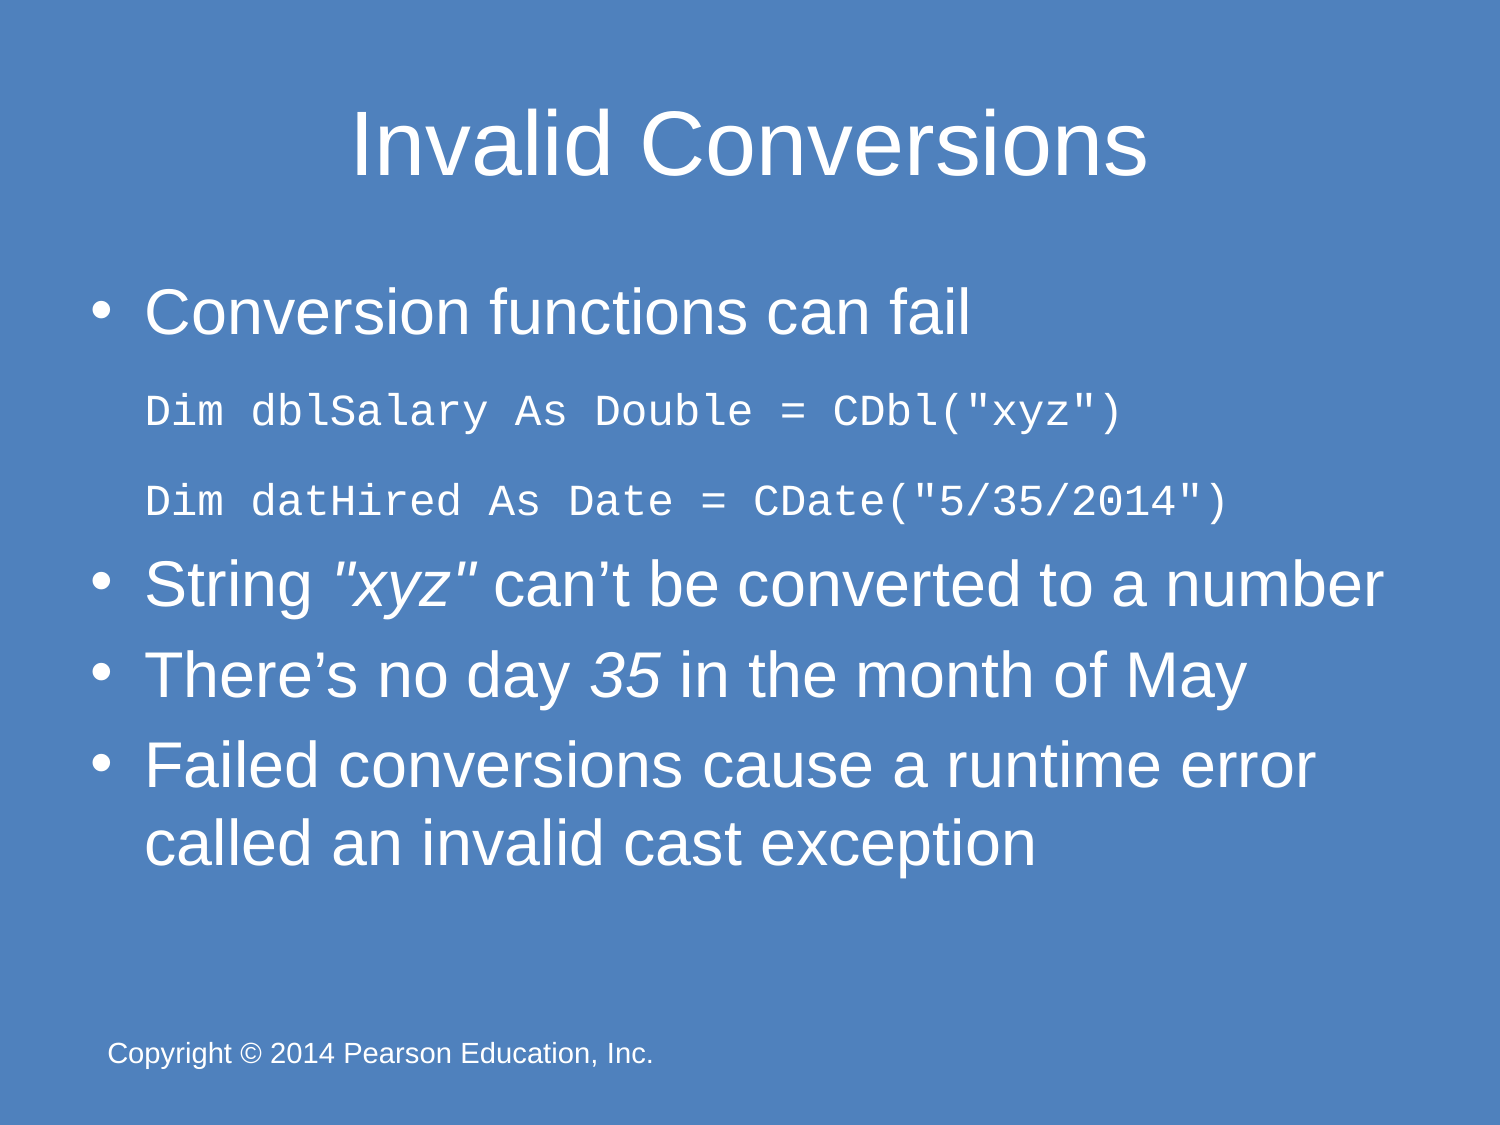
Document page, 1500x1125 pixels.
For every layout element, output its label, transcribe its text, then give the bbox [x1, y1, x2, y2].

title Invalid Conversions [75, 45, 1425, 233]
list Conversion functions can fail Dim dblSalary As Double = CDbl("xyz") Dim datHired As Date = CDate("5/35/2014") String "xyz" can’t be converted to a number There’s no day 35 in the month of May Failed conversions cause a runtime error called an invalid cast exception [75, 262, 1425, 1005]
